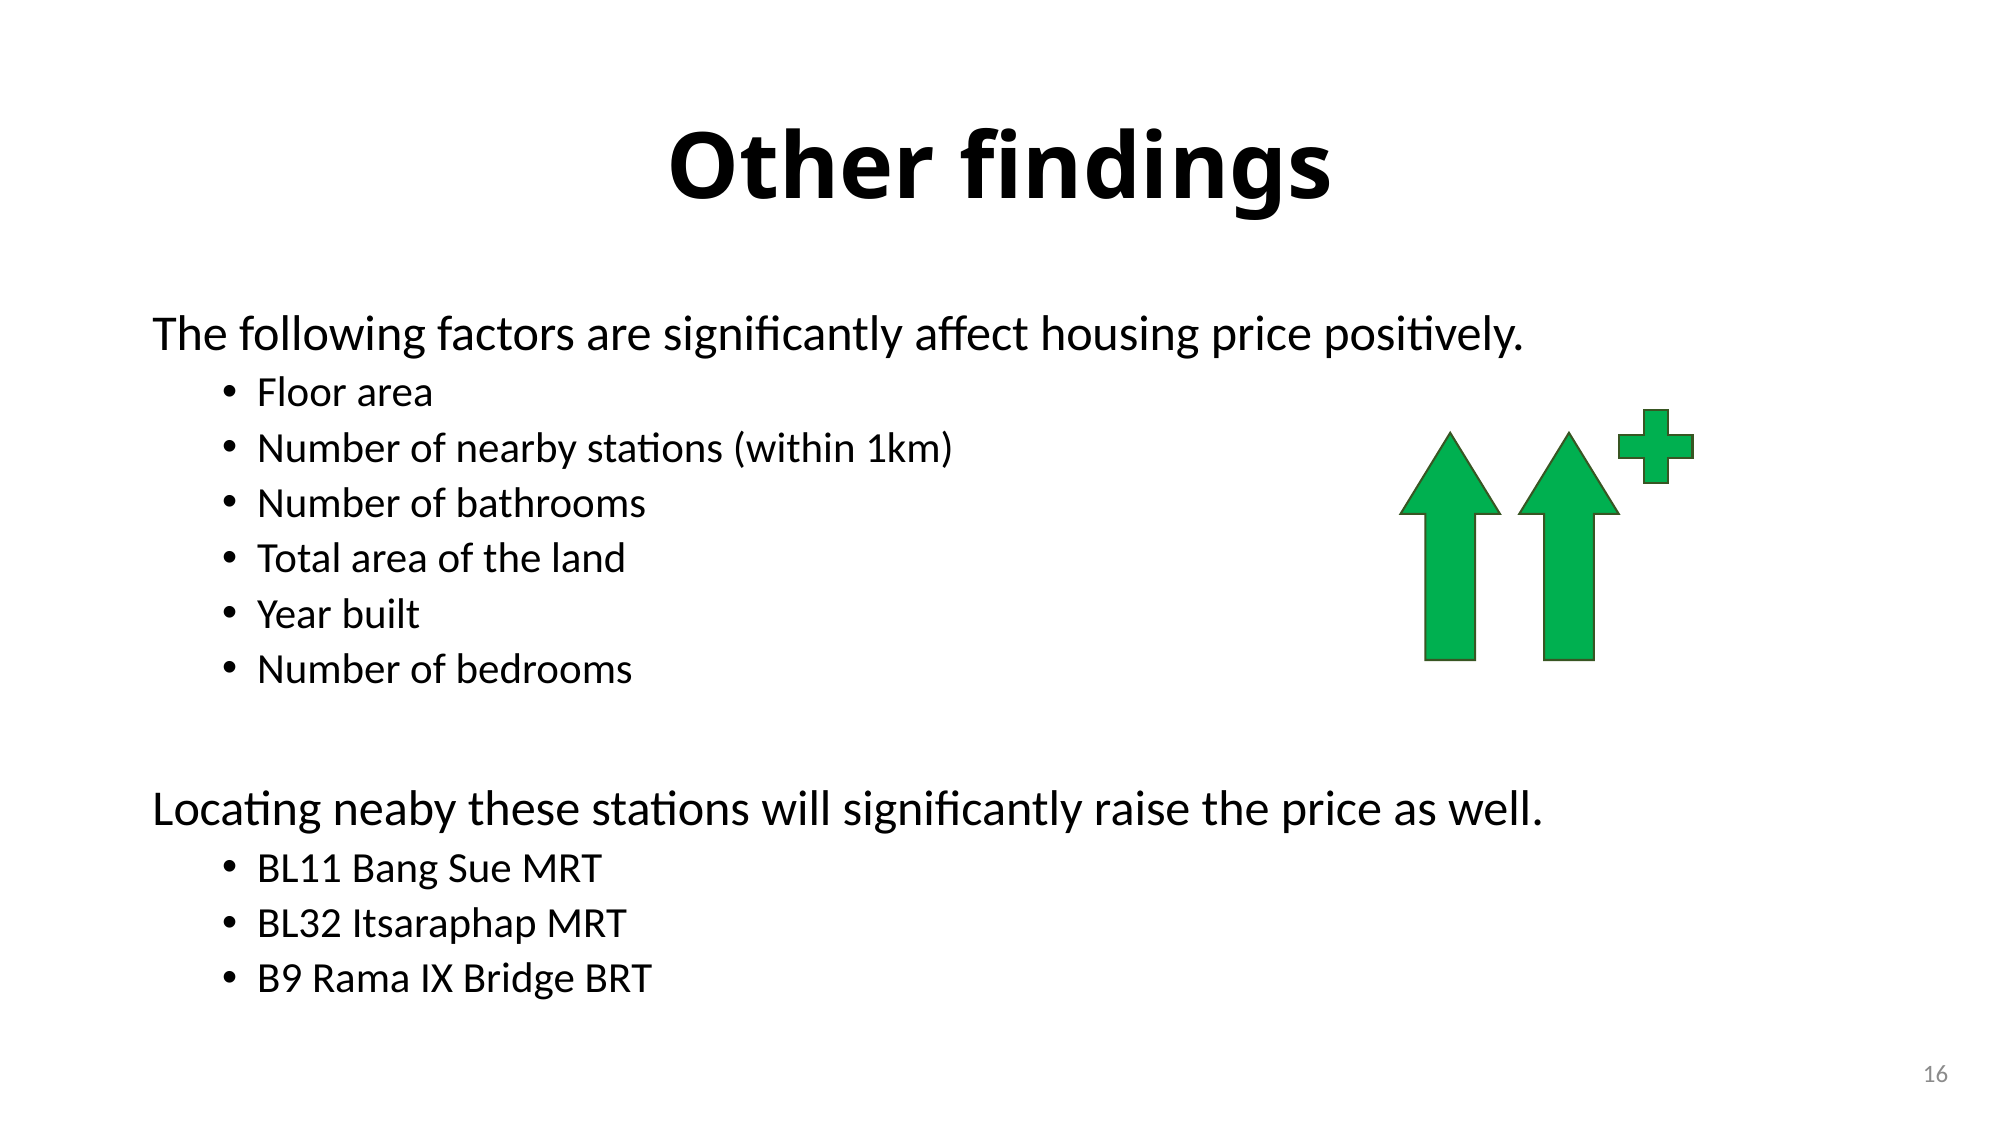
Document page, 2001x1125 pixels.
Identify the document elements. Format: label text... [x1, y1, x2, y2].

slide_number 16 [1513, 1042, 1964, 1103]
list The following factors are significantly affect housing price positively. Floor area Number of nearby stations (within 1km) Number of bathrooms Total area of the land Year built Number of bedrooms Locating neaby these stations will significantly raise the price as well. BL11 Bang Sue MRT BL32 Itsaraphap MRT B9 Rama IX Bridge BRT [137, 299, 1863, 1014]
title Other findings [137, 59, 1863, 278]
text_box [1618, 409, 1694, 484]
text_box [1517, 430, 1621, 662]
text_box [1398, 430, 1502, 662]
